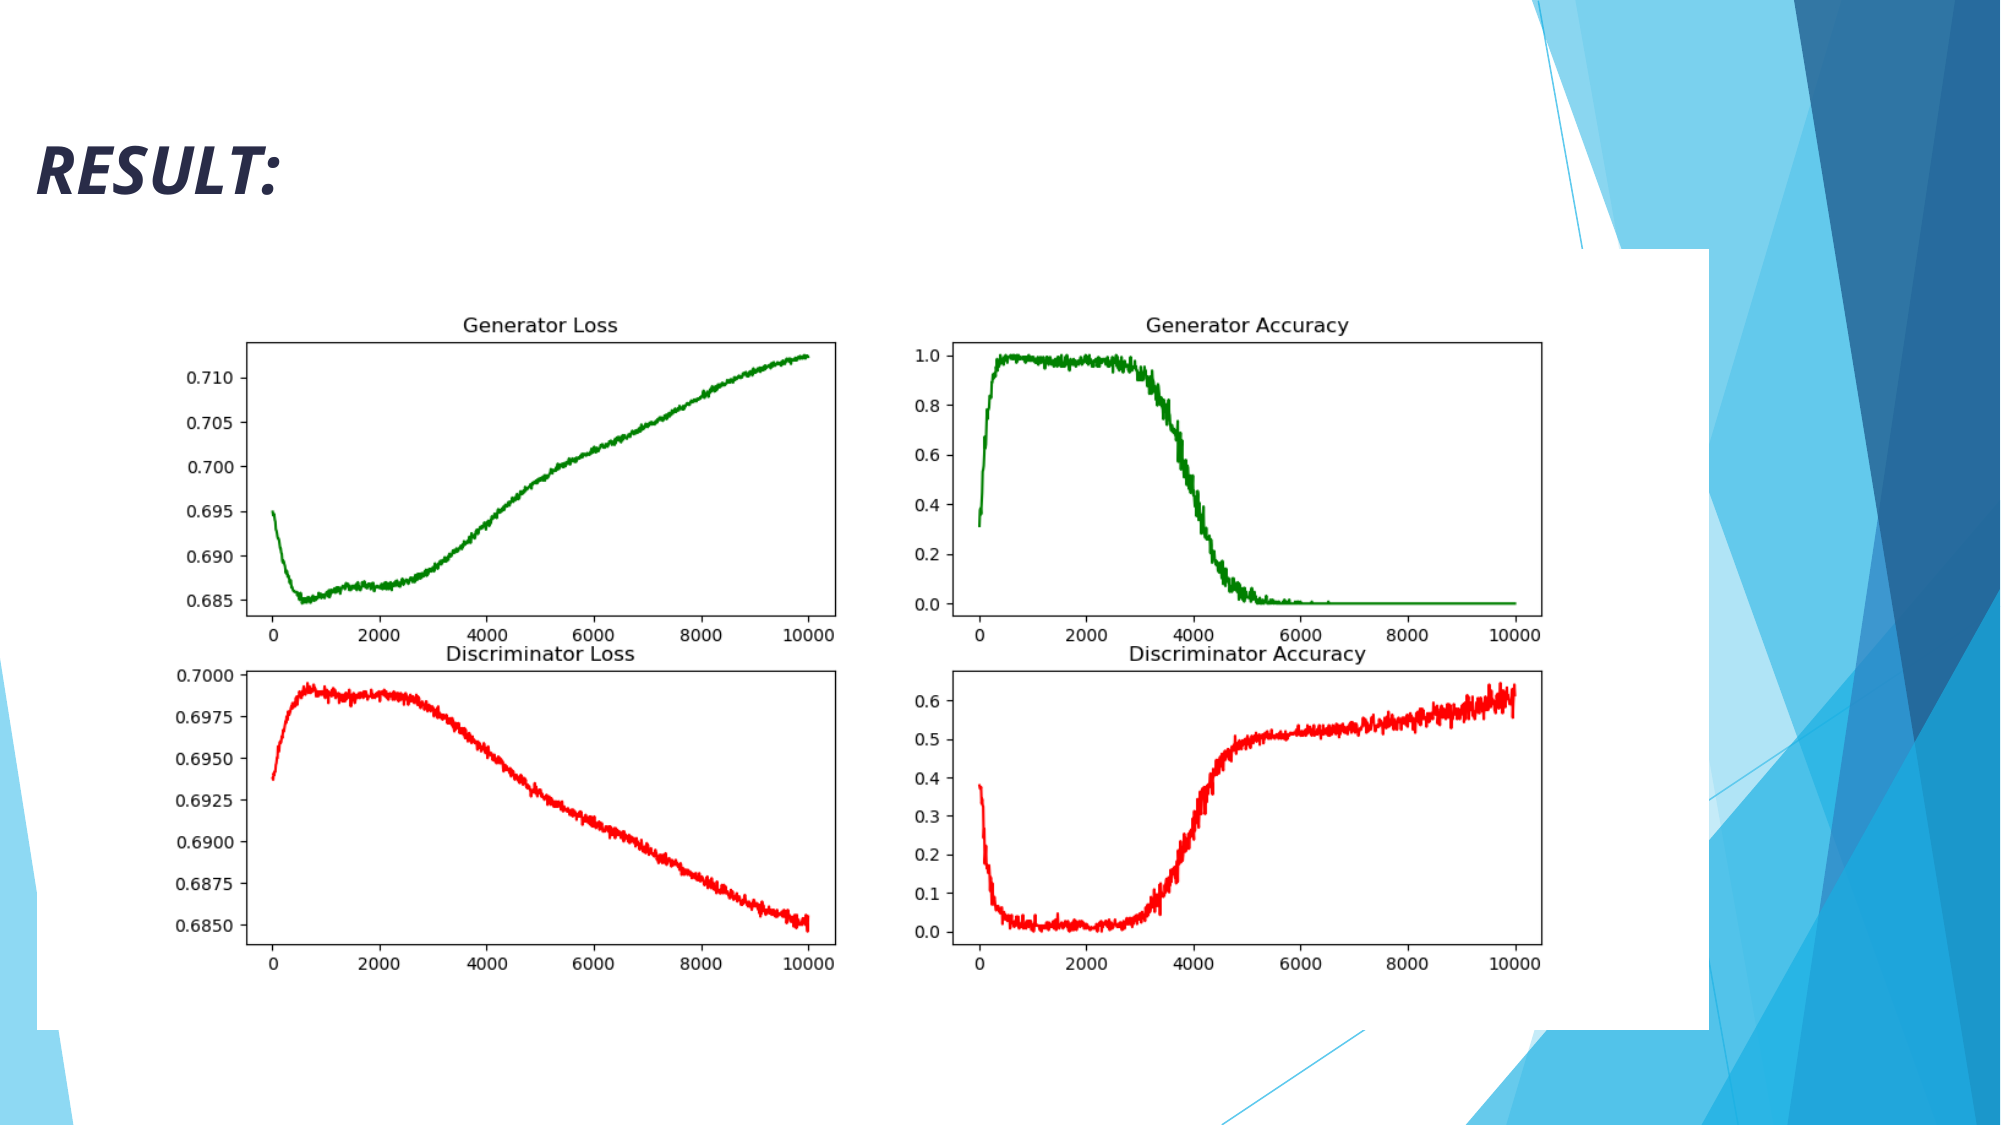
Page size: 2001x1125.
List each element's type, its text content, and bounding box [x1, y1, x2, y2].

text_box RESULT: [35, 127, 1761, 208]
title [123, 62, 1877, 189]
picture [37, 249, 1709, 1030]
